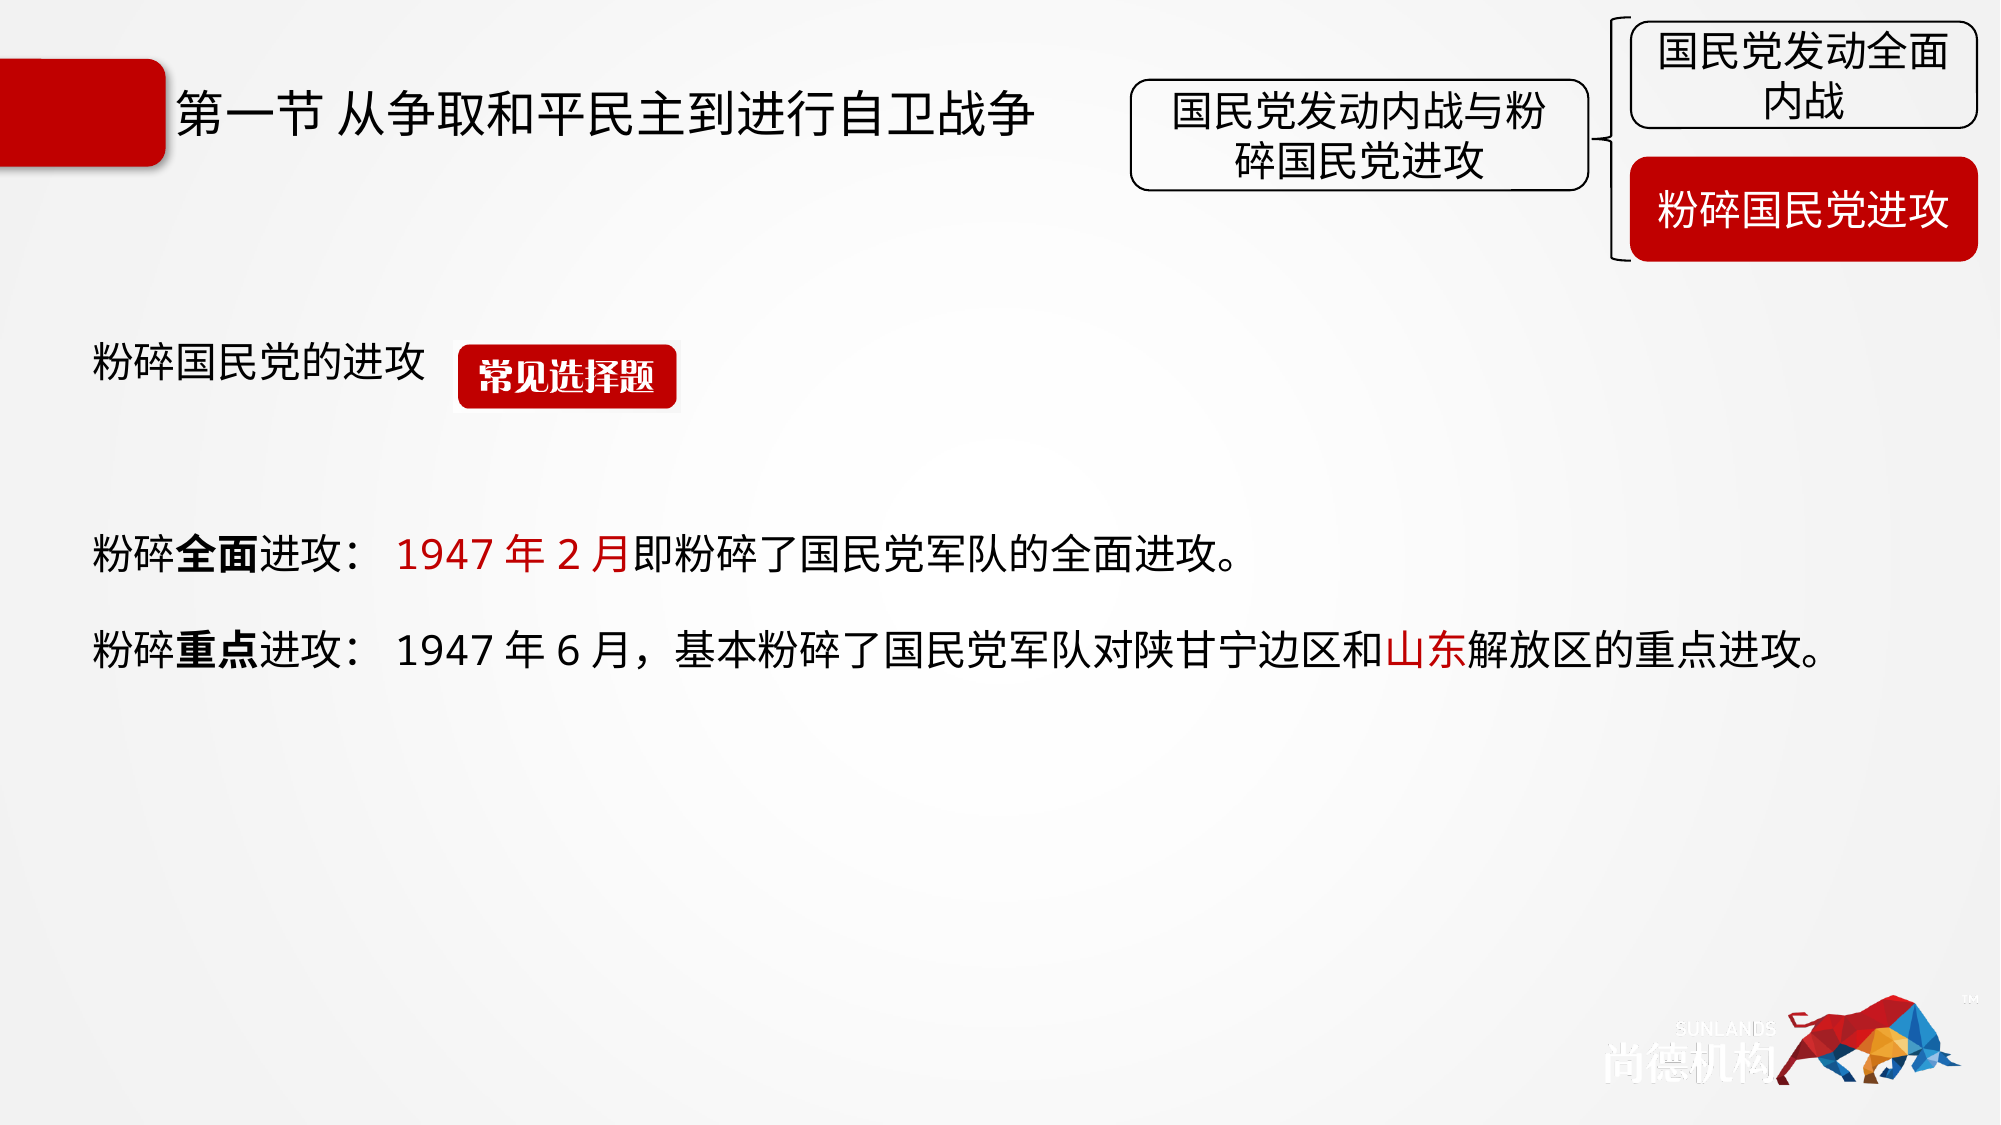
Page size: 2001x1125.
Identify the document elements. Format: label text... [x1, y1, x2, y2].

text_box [1130, 17, 1978, 261]
title 第一节 从争取和平民主到进行自卫战争 [160, 71, 1108, 161]
list 粉碎国民党的进攻 粉碎全面进攻：1947年2月即粉碎了国民党军队的全面进攻。 粉碎重点进攻：1947年6月，基本粉碎了国民党军队对陕甘宁边区和山东解放区的重点进攻。 [77, 232, 2000, 884]
picture [0, 0, 2001, 1125]
picture [453, 340, 681, 413]
